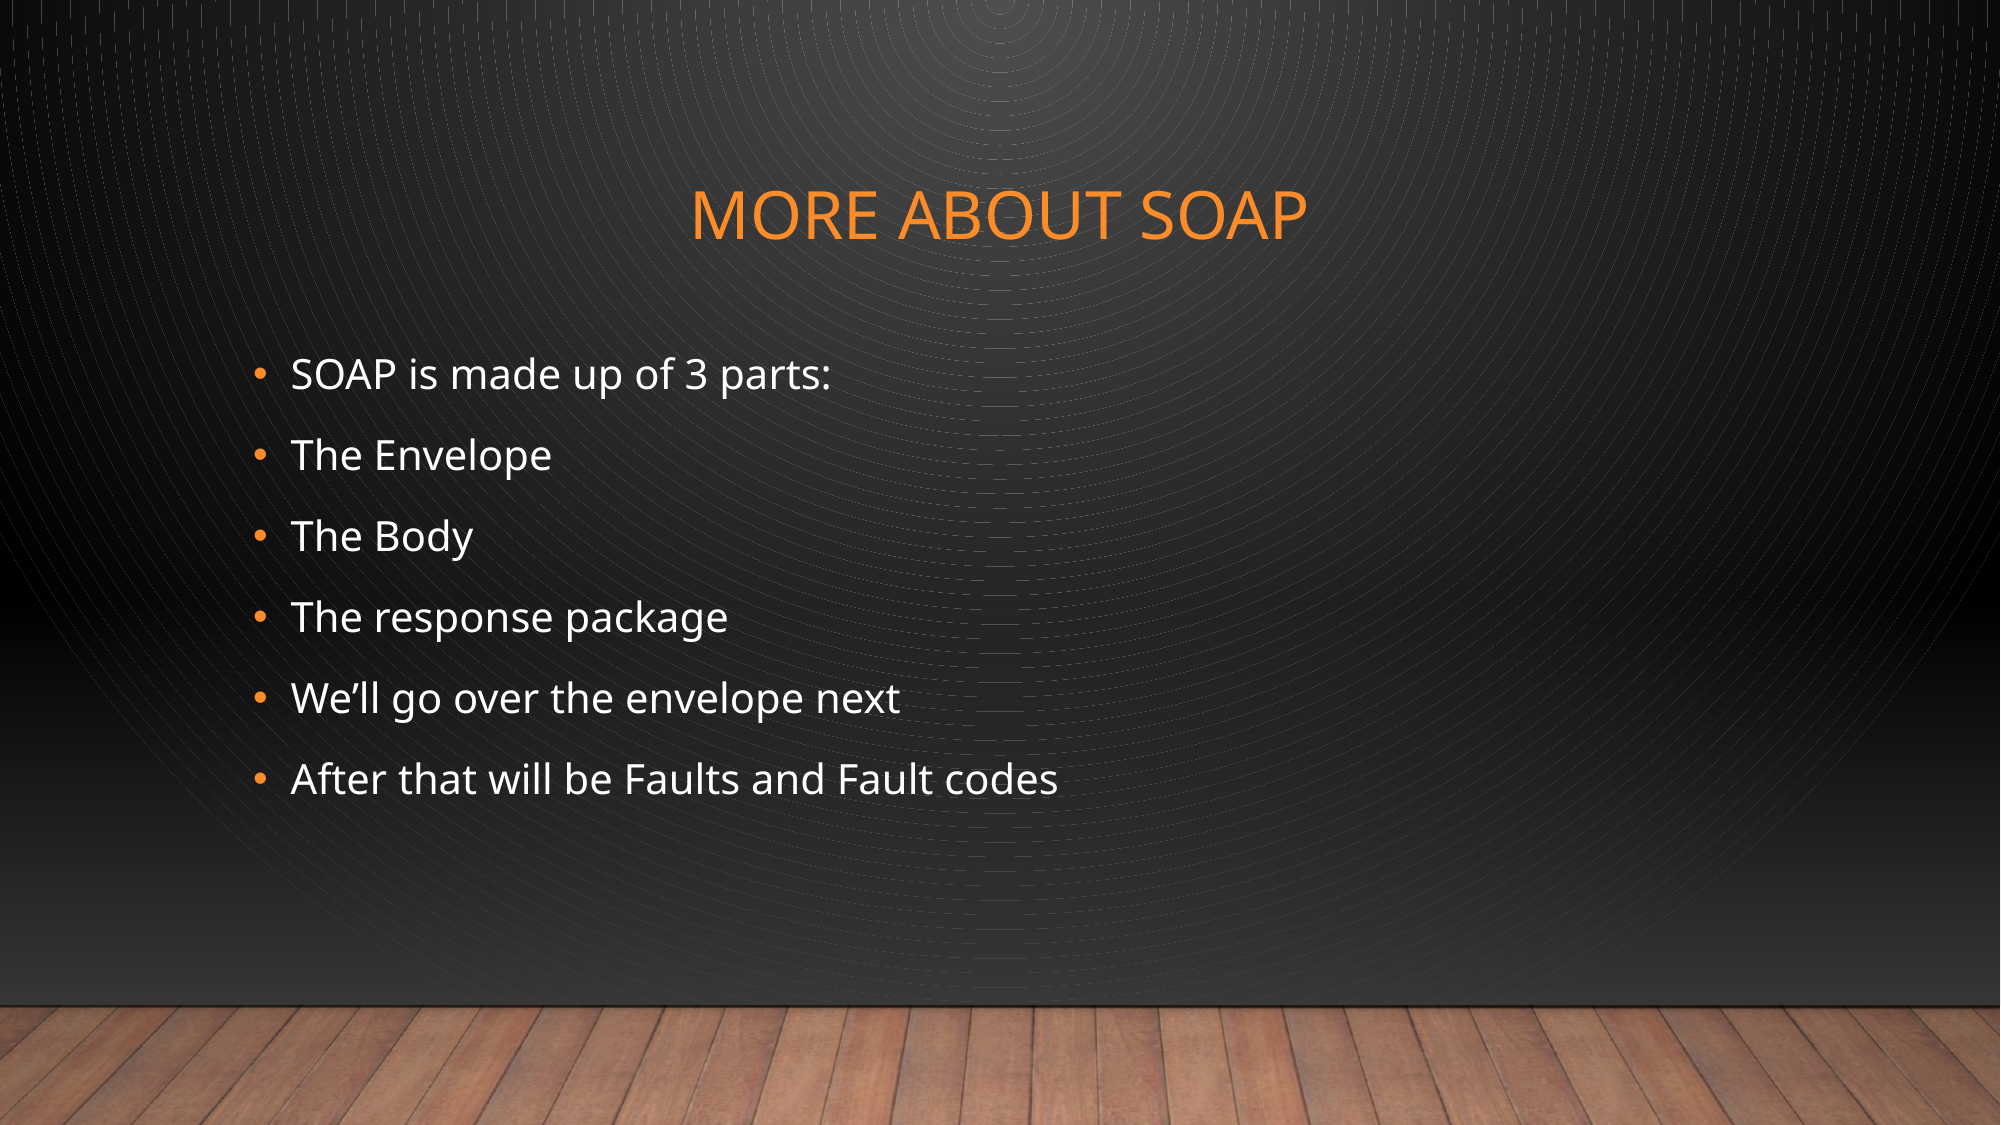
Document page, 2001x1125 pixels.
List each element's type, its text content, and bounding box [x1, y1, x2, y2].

picture [0, 1005, 2000, 1125]
list SOAP is made up of 3 parts: The Envelope The Body The response package We’ll go over the envelope next After that will be Faults and Fault codes [238, 330, 1763, 897]
title More about SOAP [238, 131, 1763, 305]
